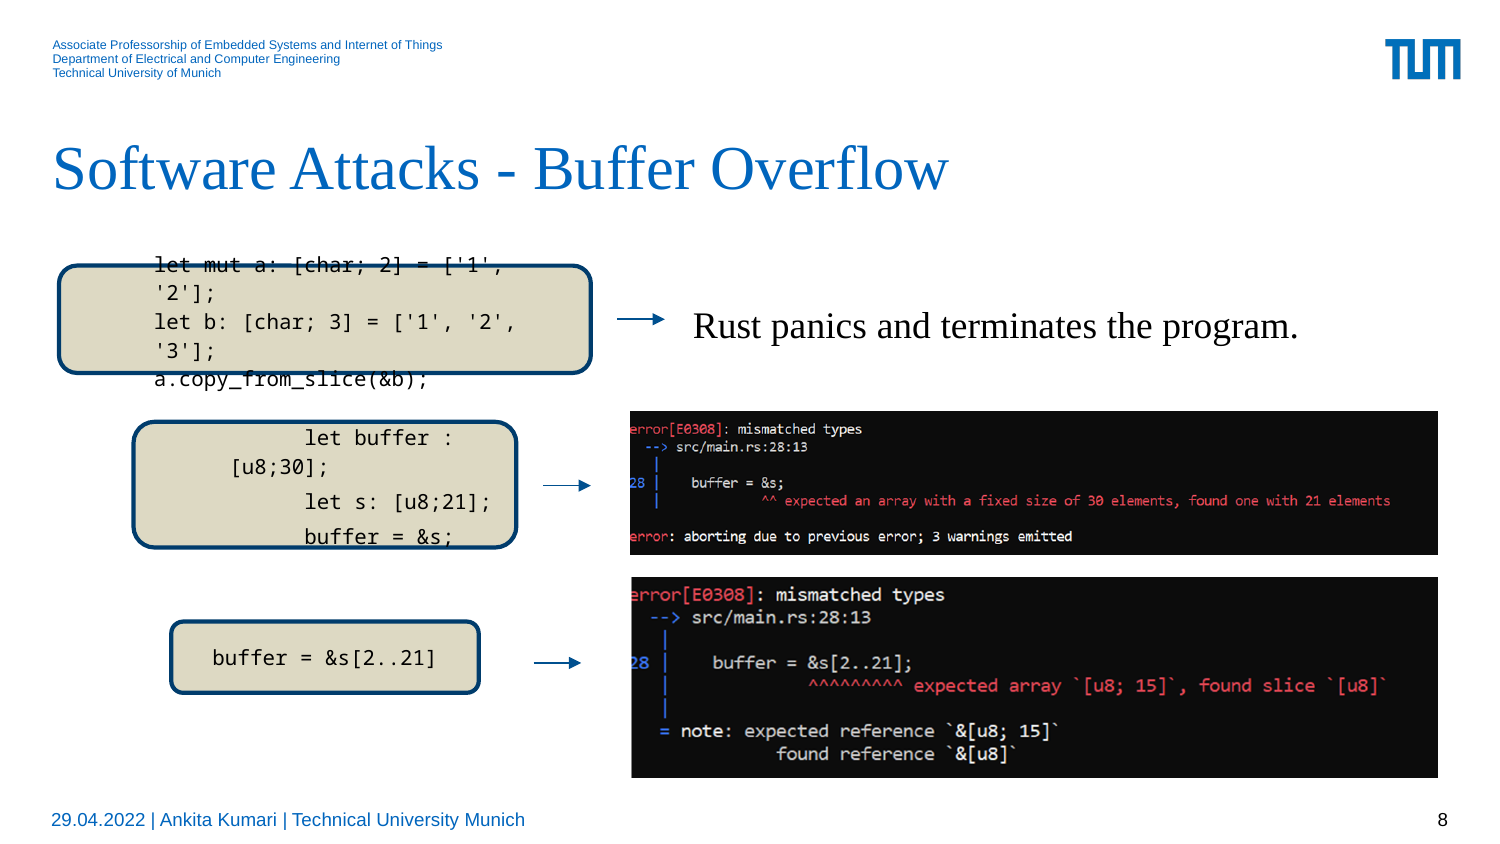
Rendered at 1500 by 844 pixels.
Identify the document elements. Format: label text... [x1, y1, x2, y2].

list Rust panics and terminates the program. [674, 278, 1361, 360]
text_box let mut a: [char; 2] = ['1', '2']; let b: [char; 3] = ['1', '2', '3']; a.copy_from_slice(&b); [56, 263, 593, 376]
slide_number 8 [1111, 796, 1448, 842]
picture [630, 576, 1438, 778]
picture [630, 411, 1438, 556]
title Software Attacks - Buffer Overflow [52, 122, 1449, 264]
picture [1351, 0, 1500, 119]
text_box buffer = &s[2..21] [169, 619, 481, 695]
footer 29.04.2022 | Ankita Kumari | Technical University Munich [51, 796, 1111, 842]
text_box let buffer : [u8;30]; let s: [u8;21]; buffer = &s; [131, 419, 519, 550]
